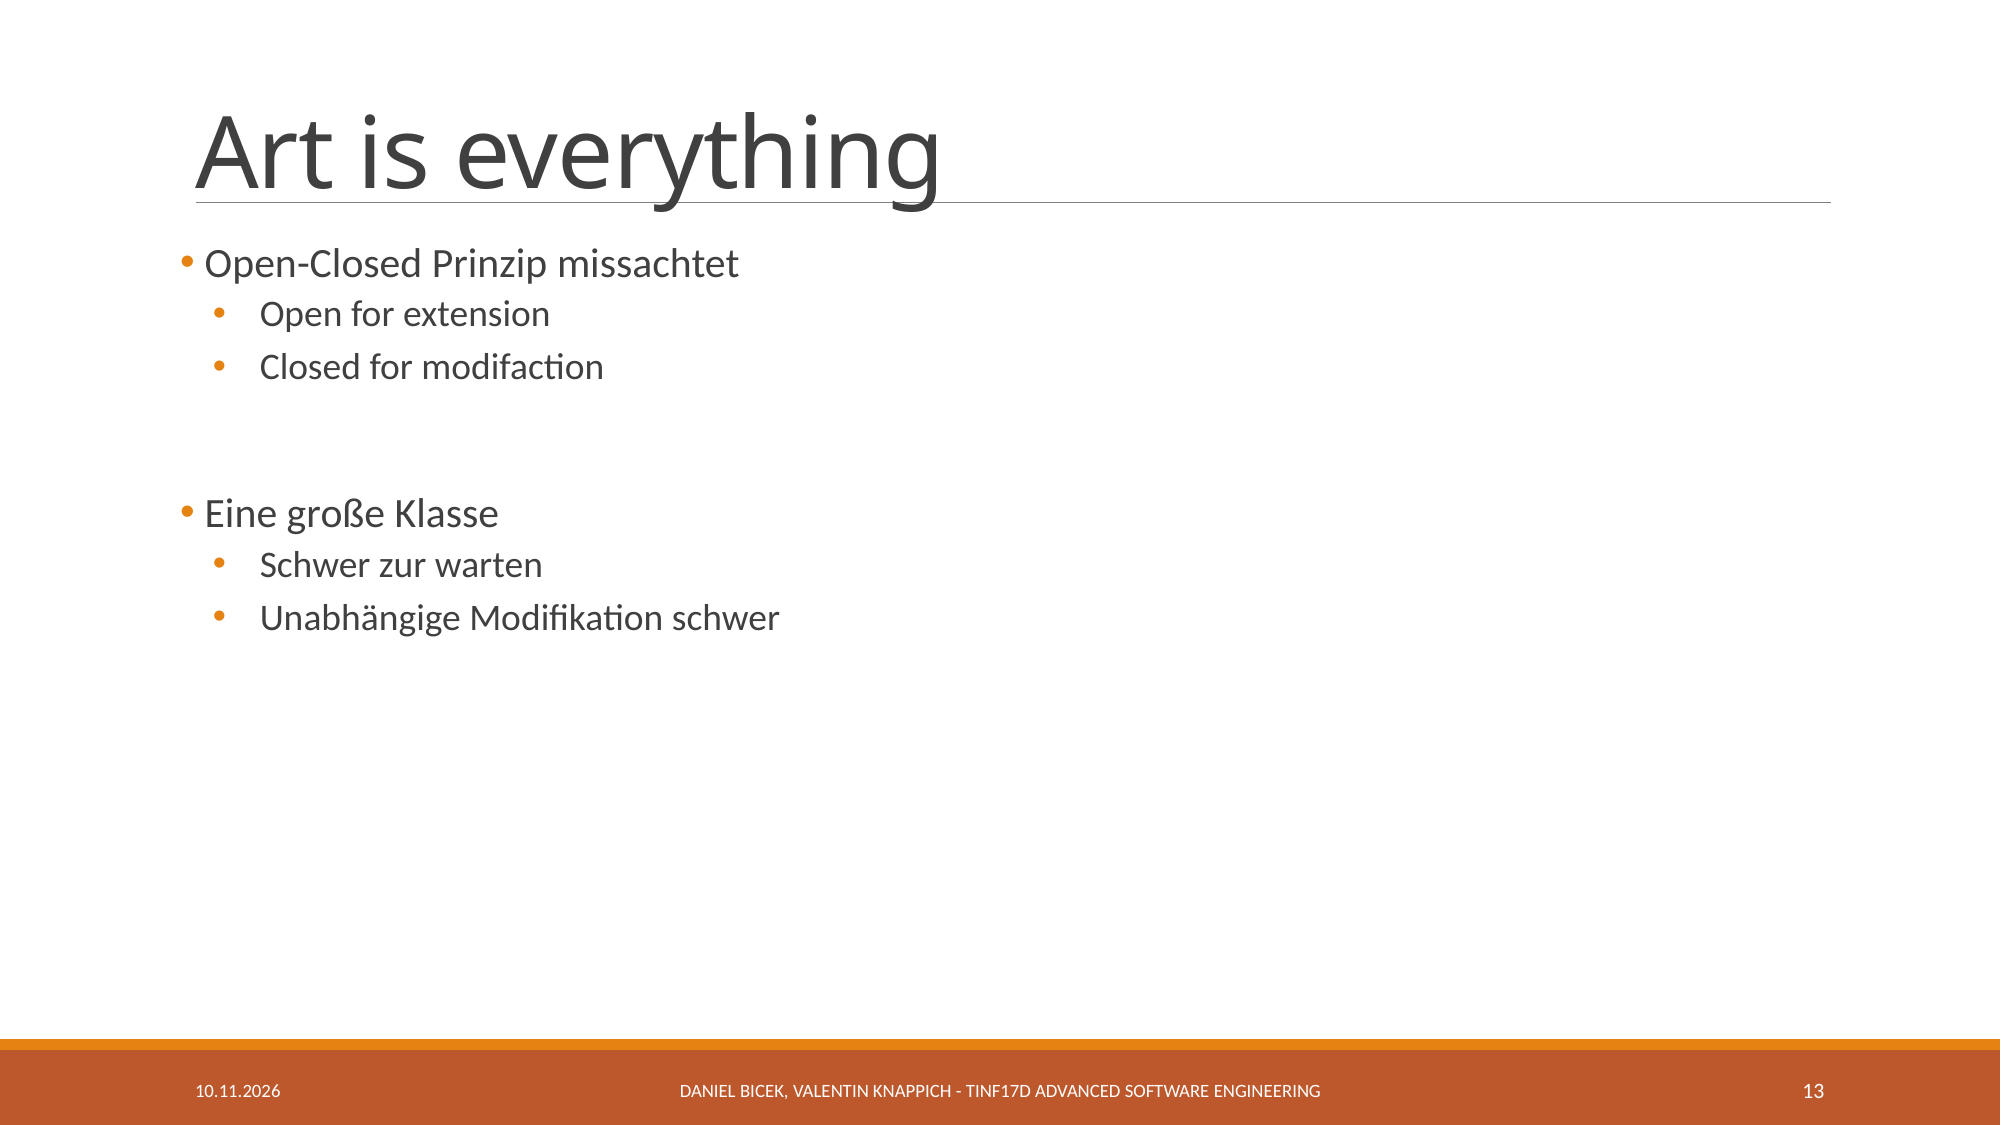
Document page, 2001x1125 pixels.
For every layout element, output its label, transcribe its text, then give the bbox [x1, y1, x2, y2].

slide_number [180, 1059, 586, 1120]
title Art is everything [180, 0, 1830, 217]
footer Daniel Bicek, Valentin Knappich - TINF17D Advanced Software Engineering [604, 1059, 1396, 1120]
list Open-Closed Prinzip missachtet Open for extension Closed for modifaction Eine große Klasse Schwer zur warten Unabhängige Modifikation schwer [180, 233, 1830, 963]
slide_number 13 [1624, 1059, 1840, 1120]
